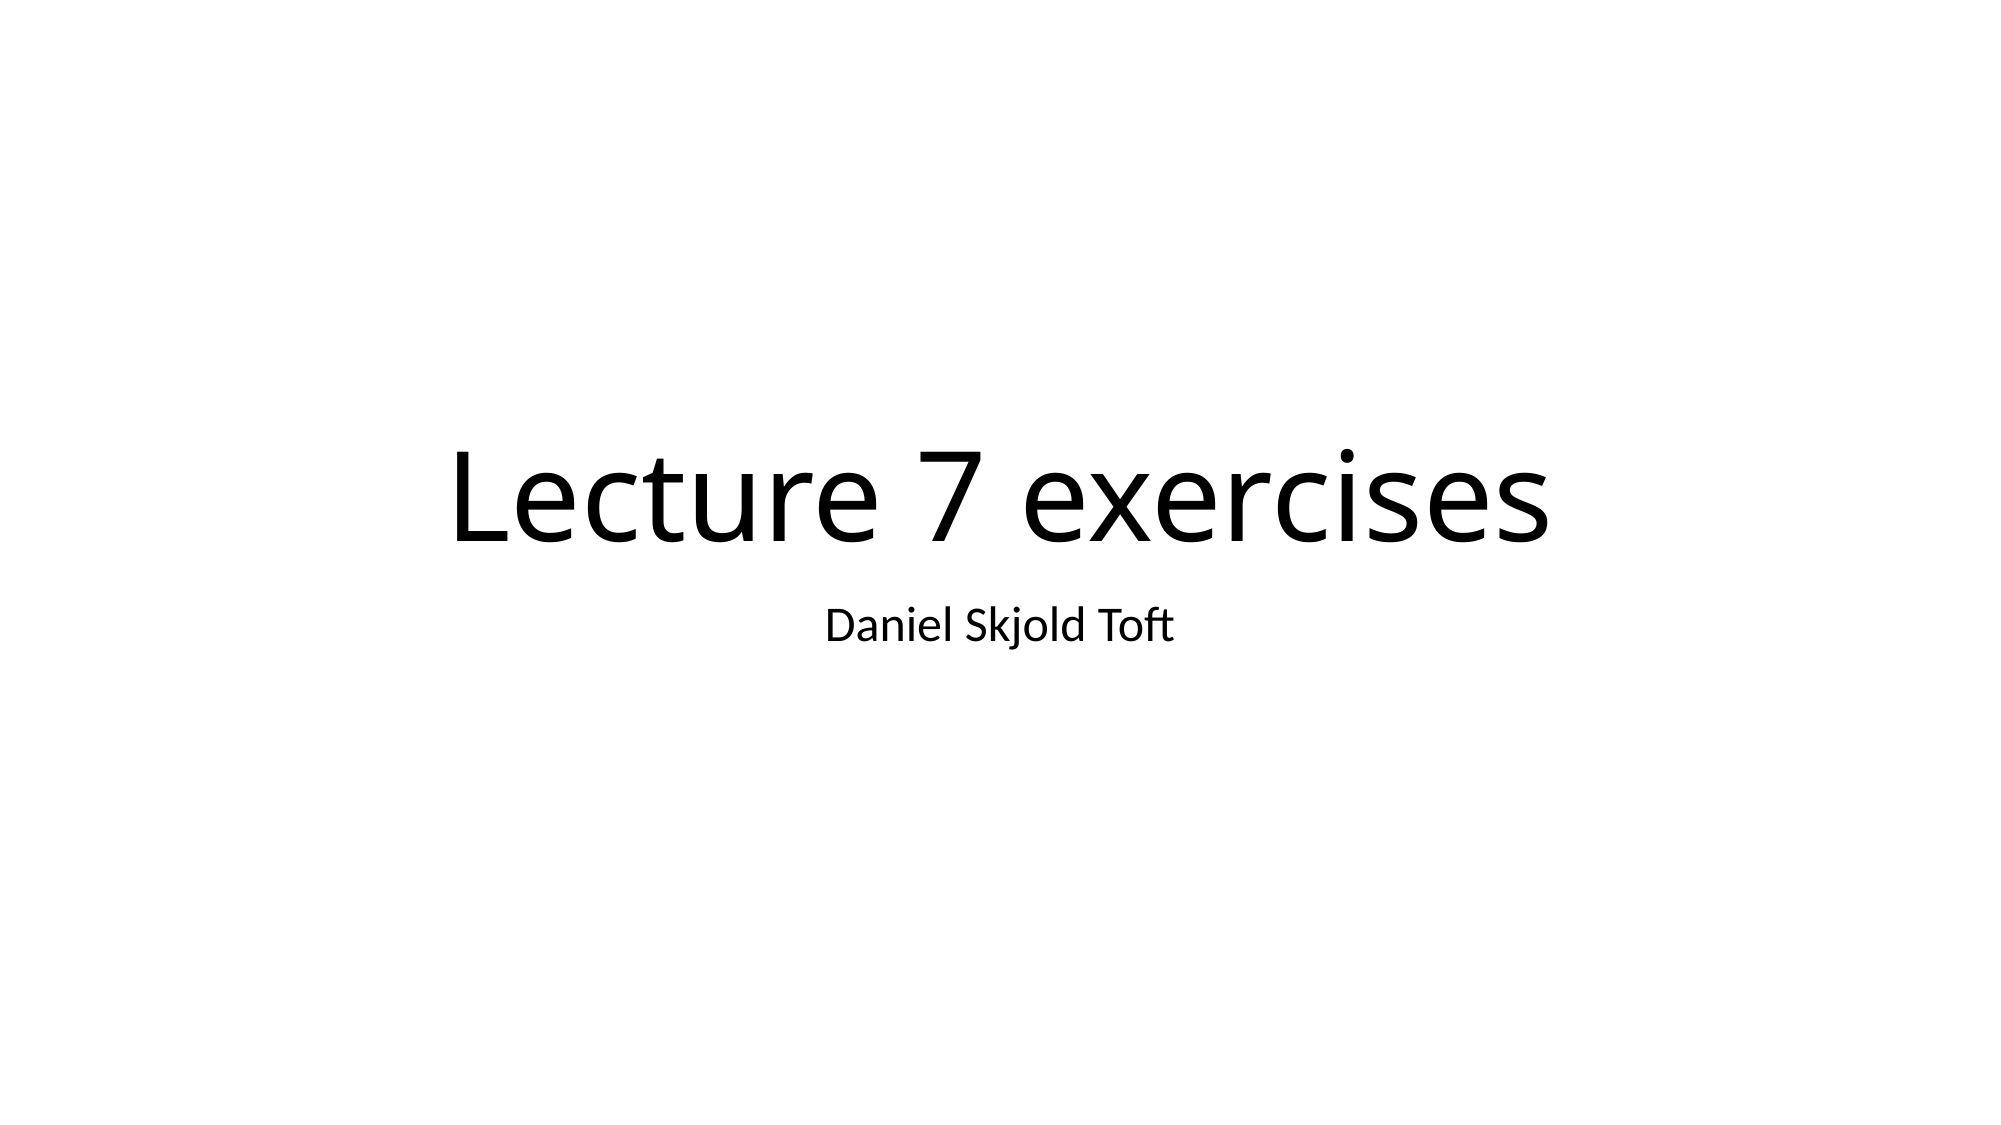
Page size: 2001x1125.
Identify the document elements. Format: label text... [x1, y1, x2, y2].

title Lecture 7 exercises [249, 184, 1750, 576]
subtitle Daniel Skjold Toft [249, 590, 1750, 863]
